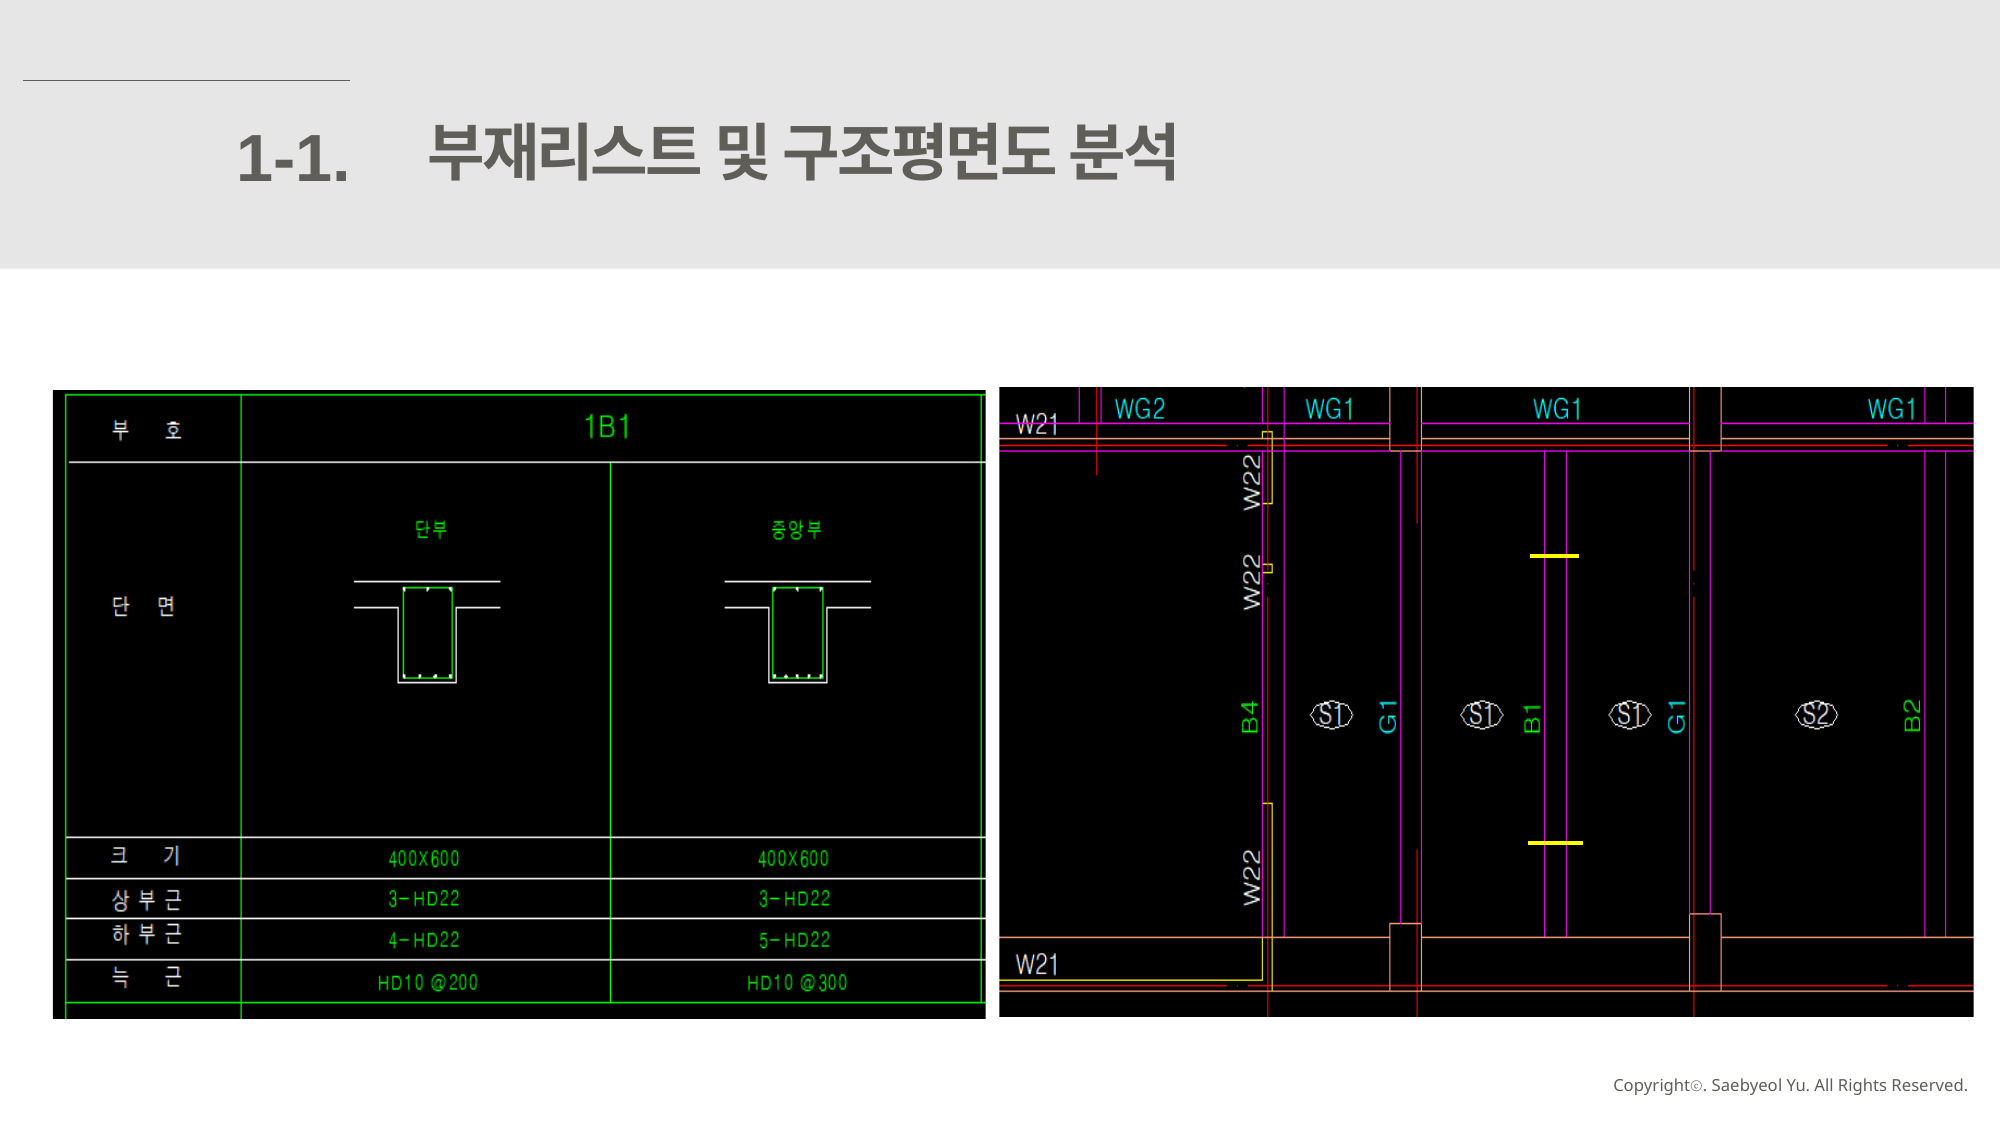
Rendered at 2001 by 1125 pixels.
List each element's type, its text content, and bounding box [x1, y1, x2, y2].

text_box 1-1. [221, 106, 366, 202]
text_box 부재리스트 및 구조평면도 분석 [413, 105, 1196, 196]
picture [999, 387, 1974, 1017]
picture [52, 389, 986, 1019]
text_box [0, 0, 2000, 270]
